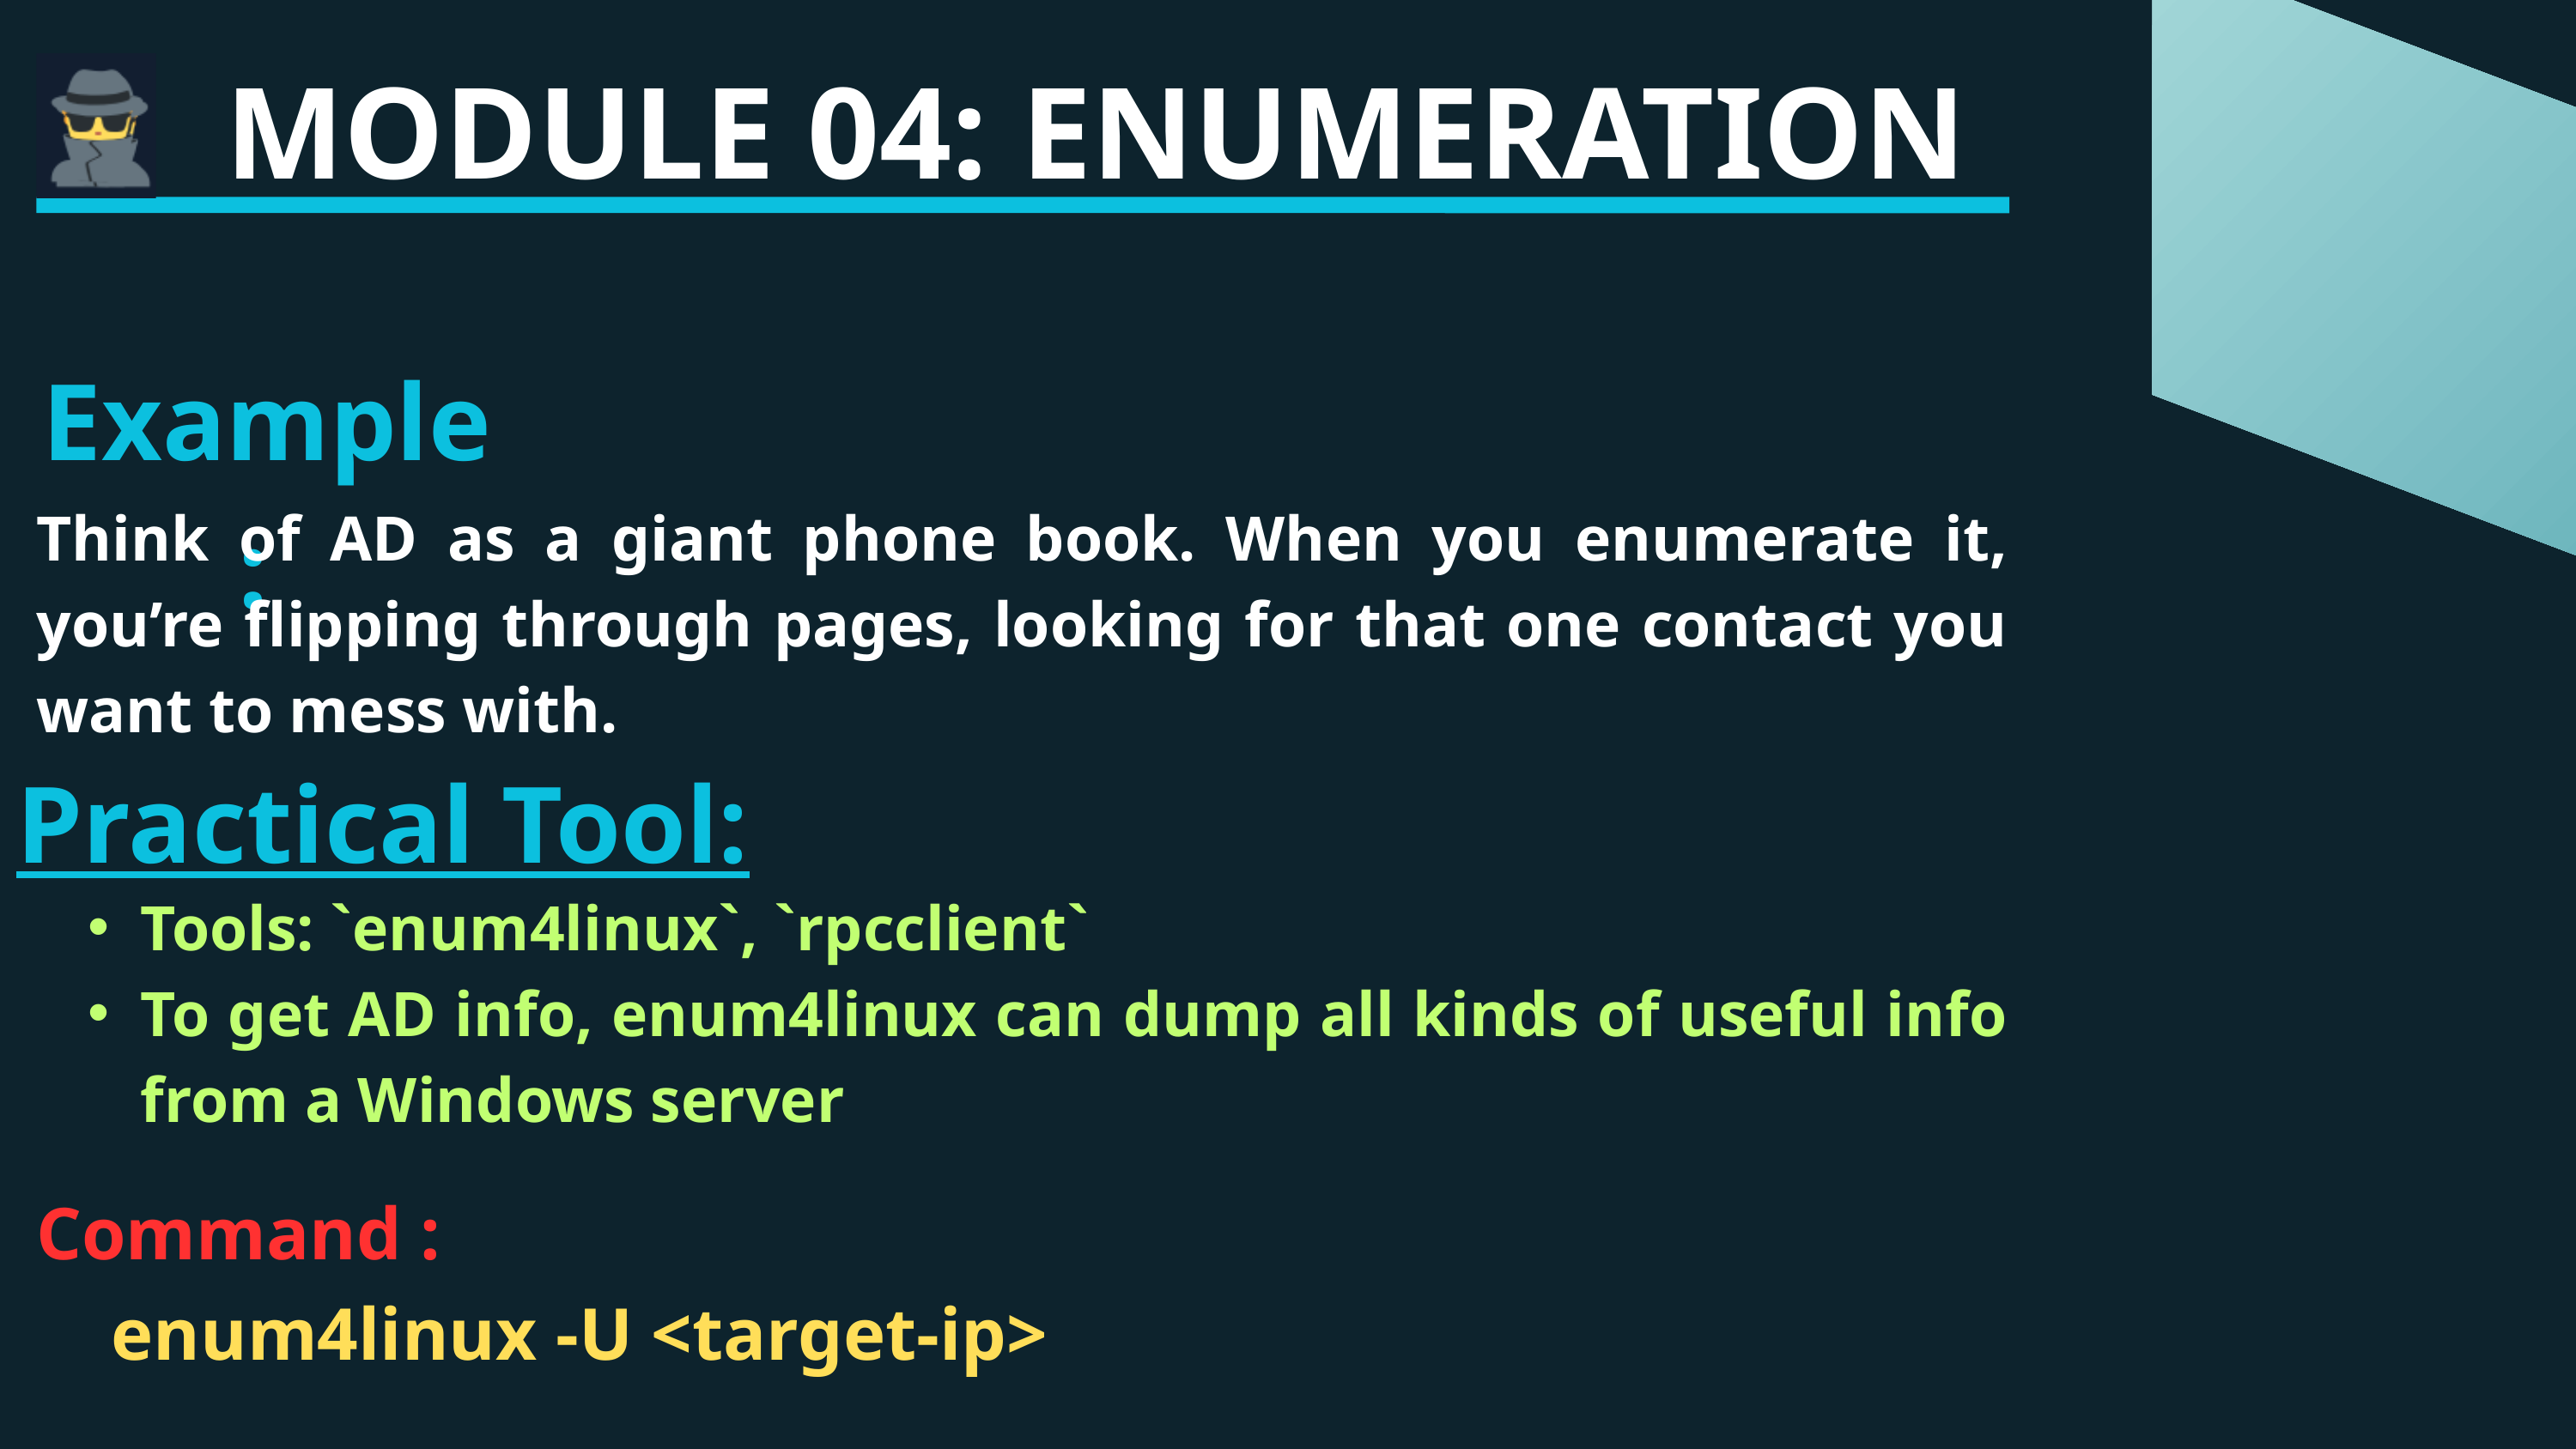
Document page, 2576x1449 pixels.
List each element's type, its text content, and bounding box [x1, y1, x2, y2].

text_box [36, 53, 156, 198]
text_box Command : enum4linux -U <target-ip> [36, 1173, 1642, 1425]
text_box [2223, 0, 2576, 828]
text_box Think of AD as a giant phone book. When you enumerate it, you’re flipping through pages, looking for that one contact you want to mess with. [36, 487, 2010, 745]
text_box Practical Tool: [0, 736, 1322, 884]
text_box MODULE 04: ENUMERATION [0, 58, 2219, 204]
text_box Example: [36, 333, 498, 487]
text_box Tools: `enum4linux`, `rpcclient` To get AD info, enum4linux can dump all kinds of useful info from a Windows server [36, 876, 2010, 1135]
